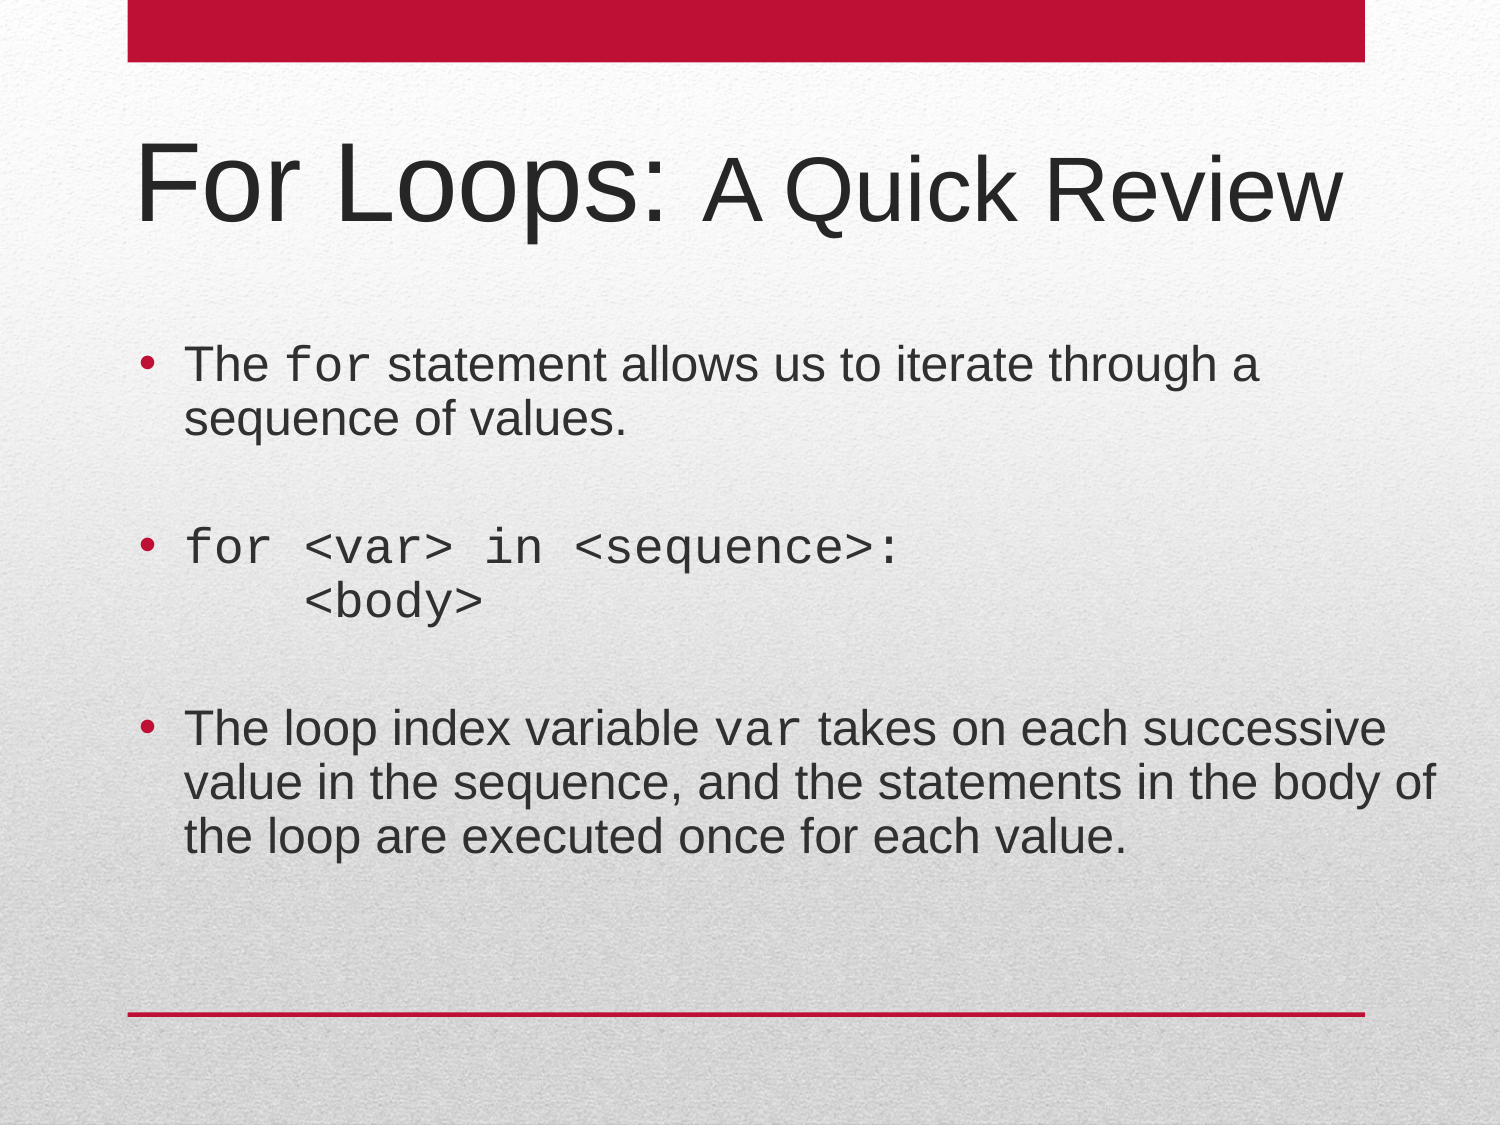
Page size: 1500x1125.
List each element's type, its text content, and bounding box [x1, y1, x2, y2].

text_box The for statement allows us to iterate through a sequence of values. for <var> in <sequence>: <body> The loop index variable var takes on each successive value in the sequence, and the statements in the body of the loop are executed once for each value. [123, 330, 1469, 1006]
text_box For Loops: A Quick Review [118, 101, 1468, 289]
